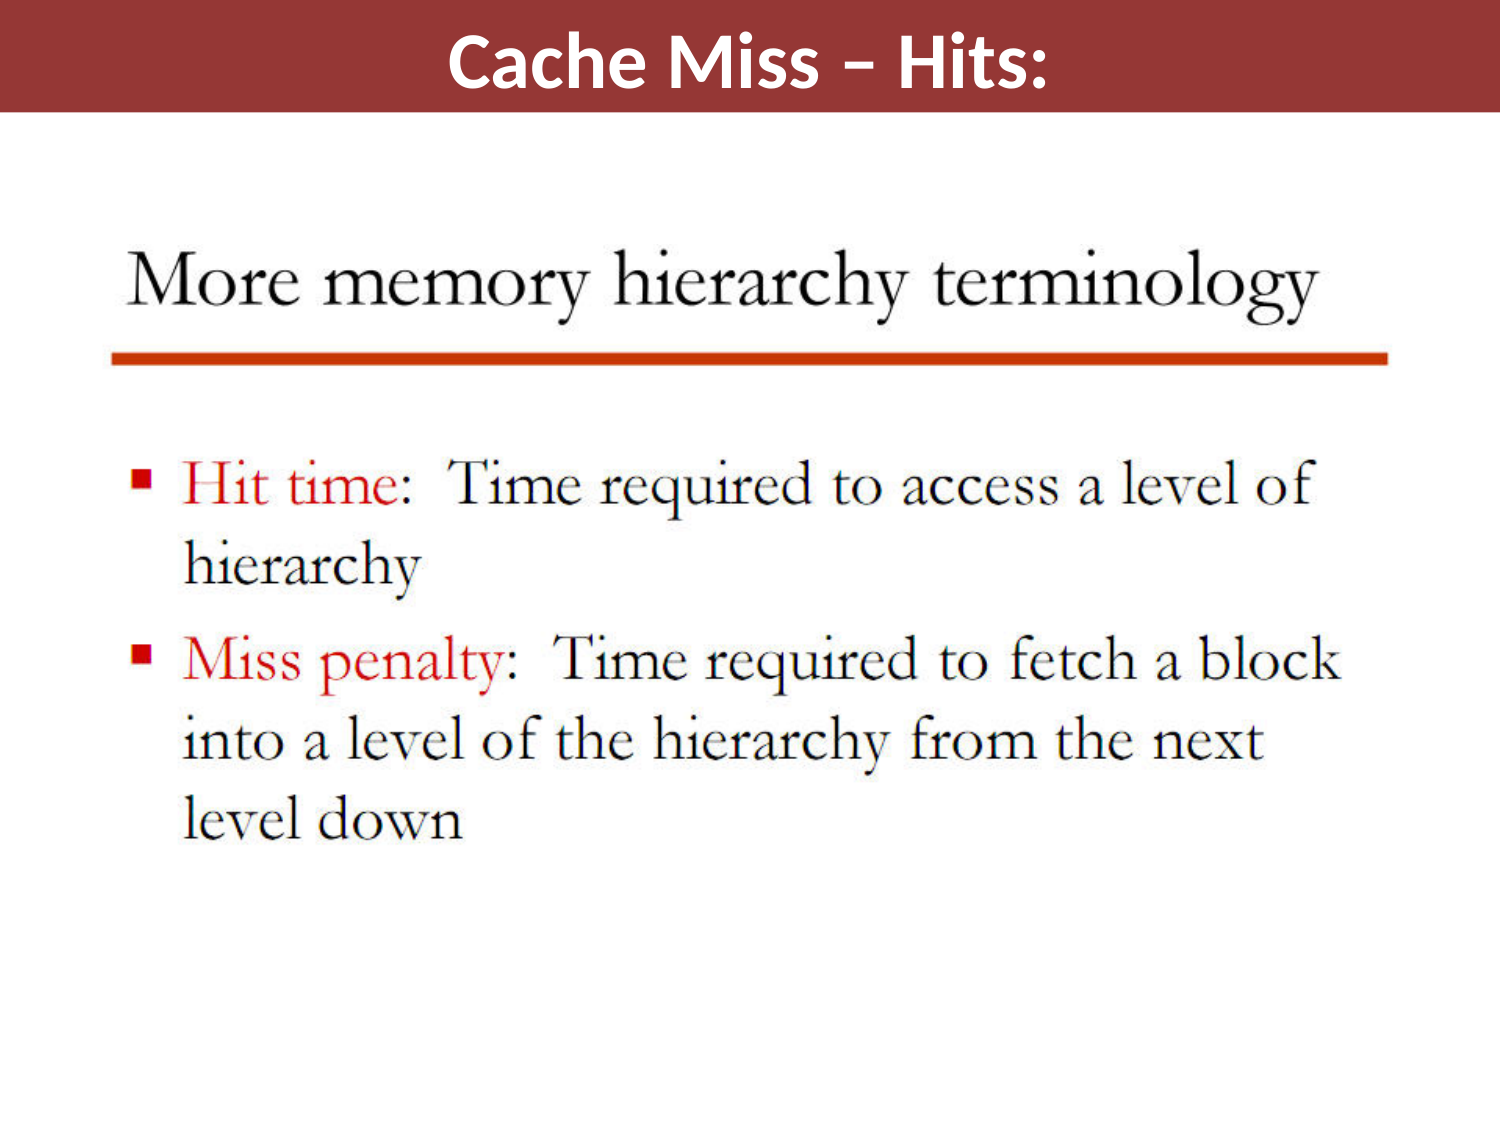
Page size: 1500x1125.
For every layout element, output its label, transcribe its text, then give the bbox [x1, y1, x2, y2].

picture [78, 244, 1422, 881]
title Cache Miss – Hits: [0, 0, 1500, 113]
